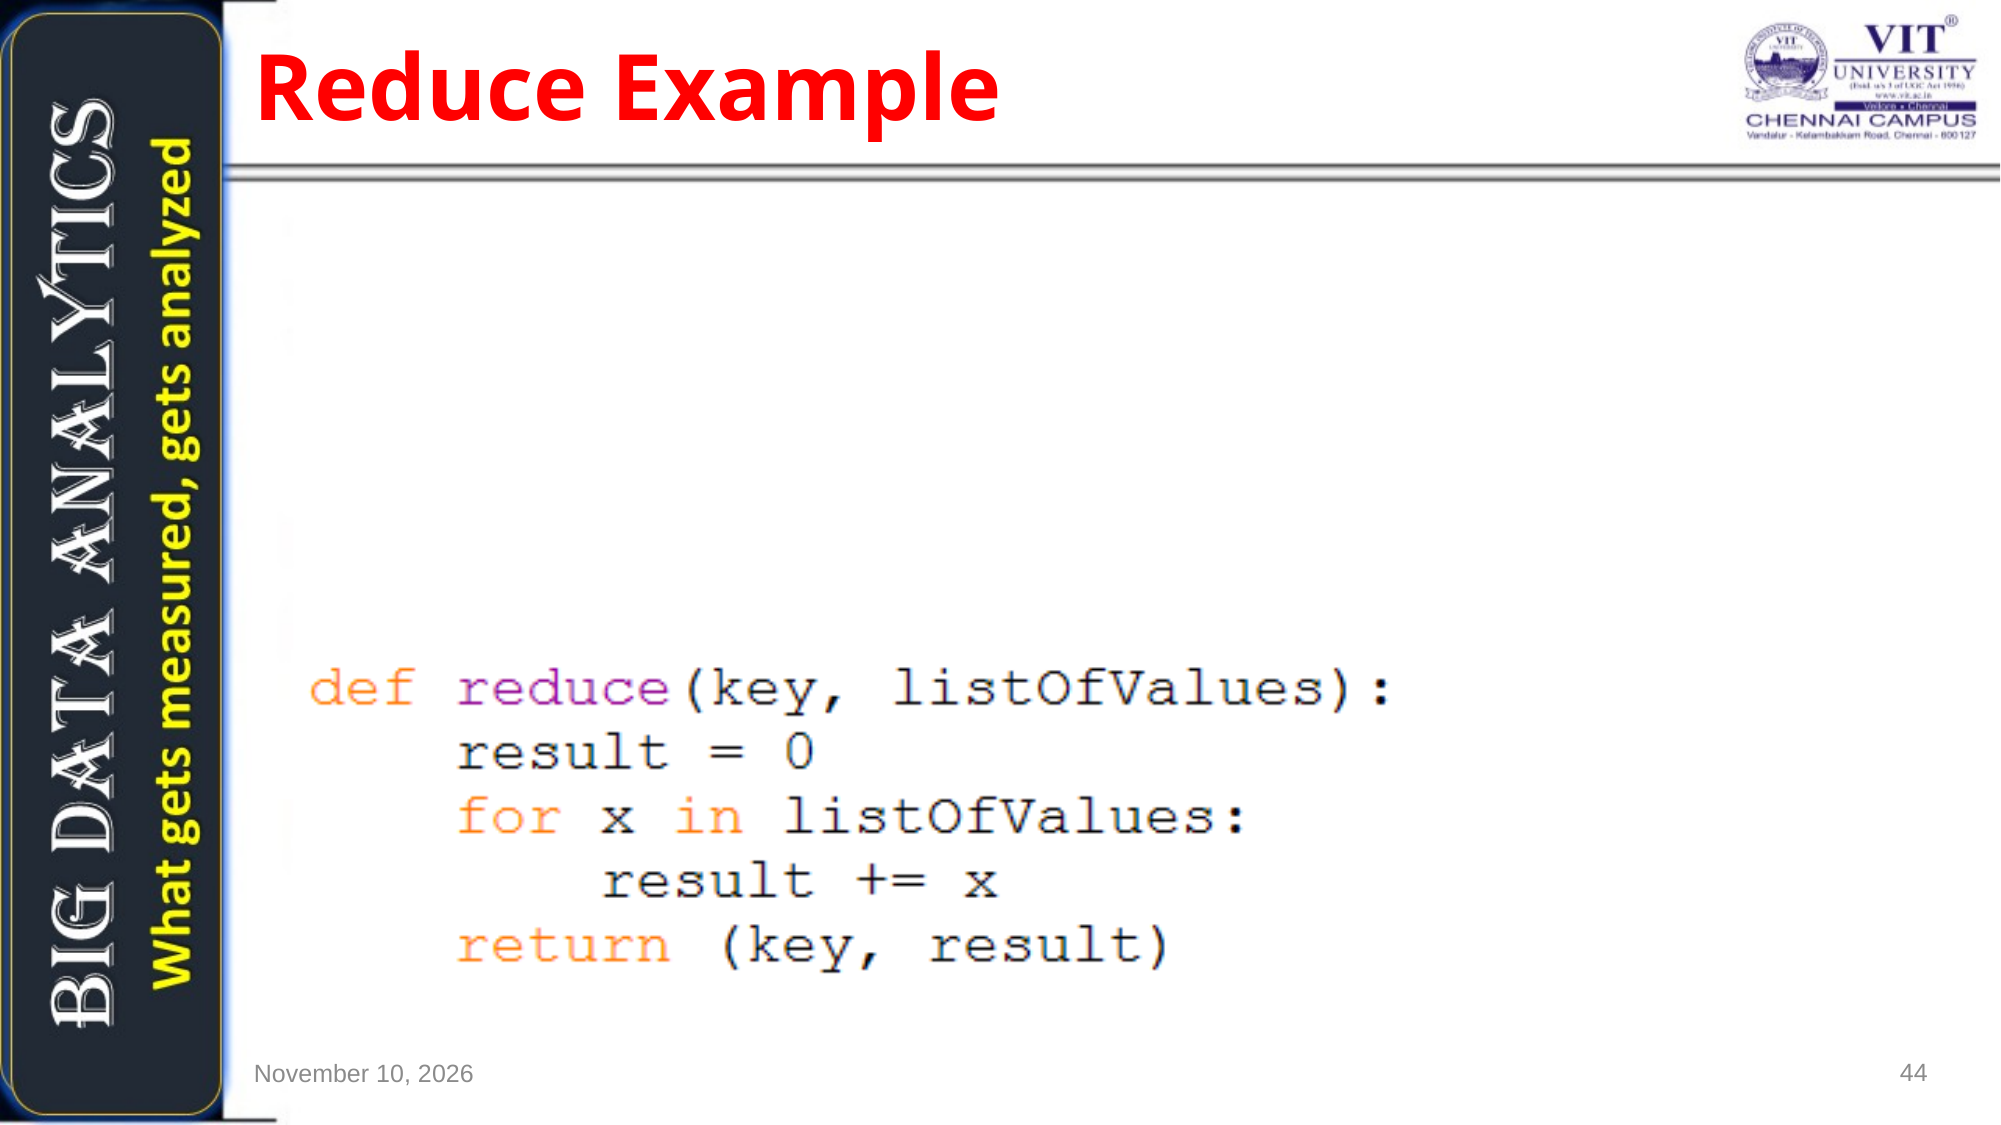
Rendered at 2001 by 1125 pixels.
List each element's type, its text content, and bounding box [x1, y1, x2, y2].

text_box [239, 200, 1965, 1017]
text_box [239, 1042, 588, 1103]
text_box [1778, 1040, 1943, 1103]
text_box Reduce Example [239, 16, 1725, 166]
picture [0, 0, 2001, 1125]
